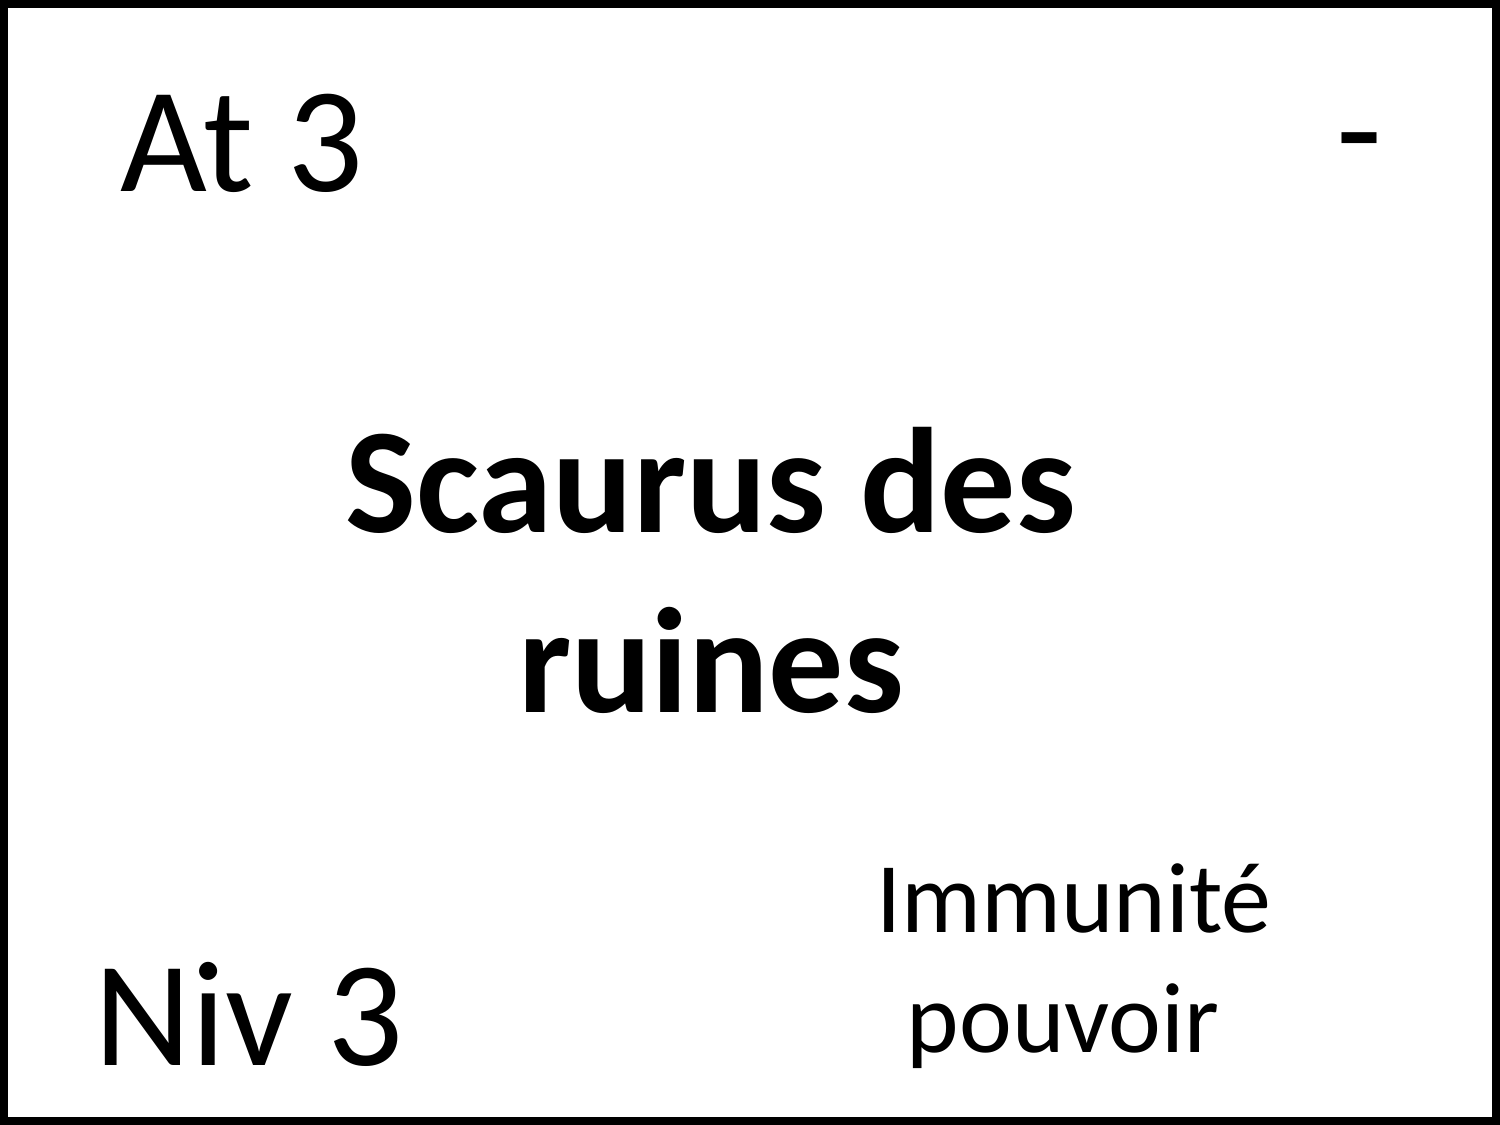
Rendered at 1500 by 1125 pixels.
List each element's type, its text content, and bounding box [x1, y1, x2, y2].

text_box - [1247, 67, 1472, 174]
title At 3 [53, 54, 432, 209]
text_box [0, 0, 1500, 1125]
text_box Niv 3 [76, 952, 422, 1059]
text_box [1222, 42, 1447, 149]
text_box Immunité pouvoir [714, 804, 1412, 1100]
subtitle Scaurus des ruines [312, 450, 1110, 675]
